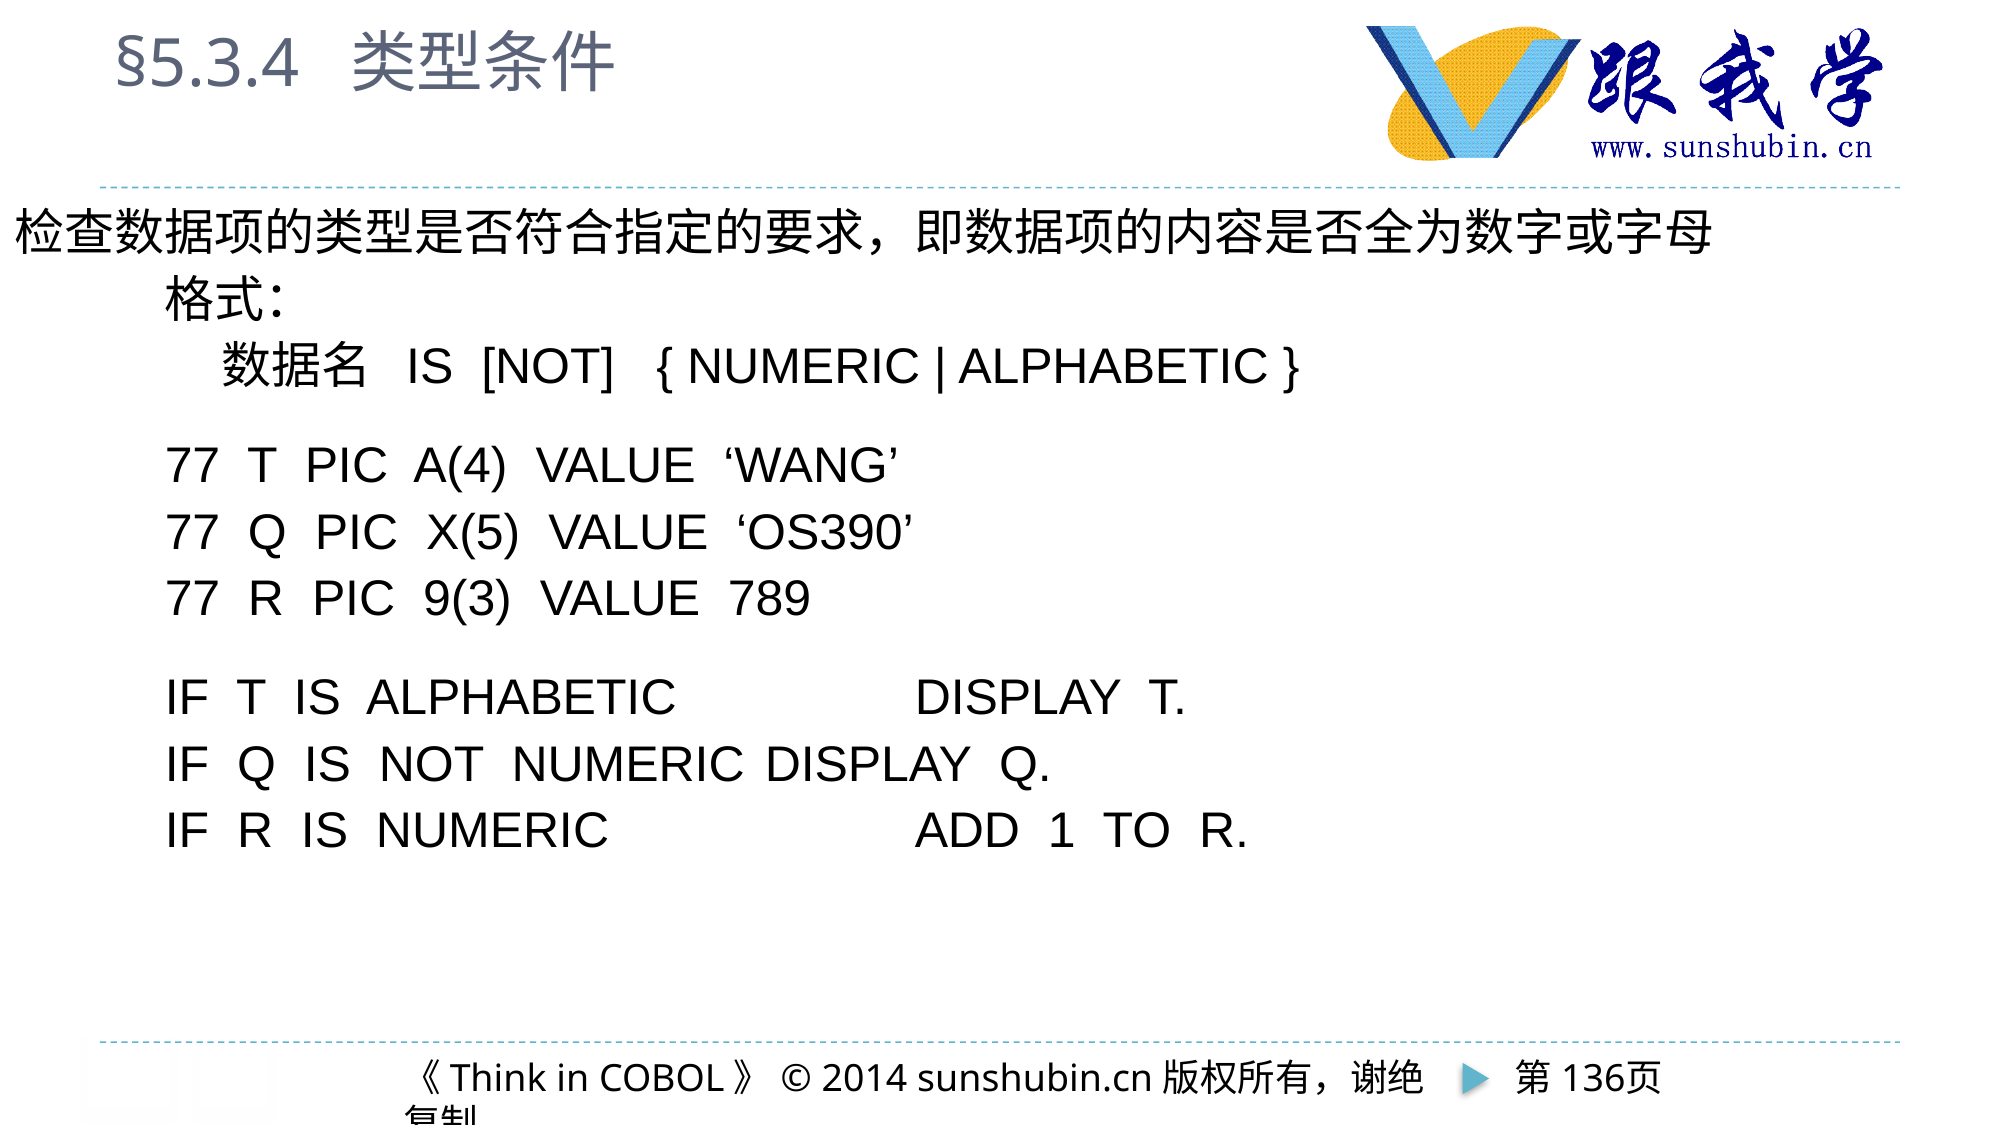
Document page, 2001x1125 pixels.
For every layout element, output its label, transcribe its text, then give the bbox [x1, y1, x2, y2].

list 检查数据项的类型是否符合指定的要求，即数据项的内容是否全为数字或字母 格式： 数据名 IS [NOT] { NUMERIC | ALPHABETIC } 77 T PIC A(4) VALUE ‘WANG’ 77 Q PIC X(5) VALUE ‘OS390’ 77 R PIC 9(3) VALUE 789 IF T IS ALPHABETIC DISPLAY T. IF Q IS NOT NUMERIC DISPLAY Q. IF R IS NUMERIC ADD 1 TO R. [0, 200, 1800, 1006]
picture [1348, 4, 1905, 181]
title §5.3.4 类型条件 [99, 12, 1300, 109]
